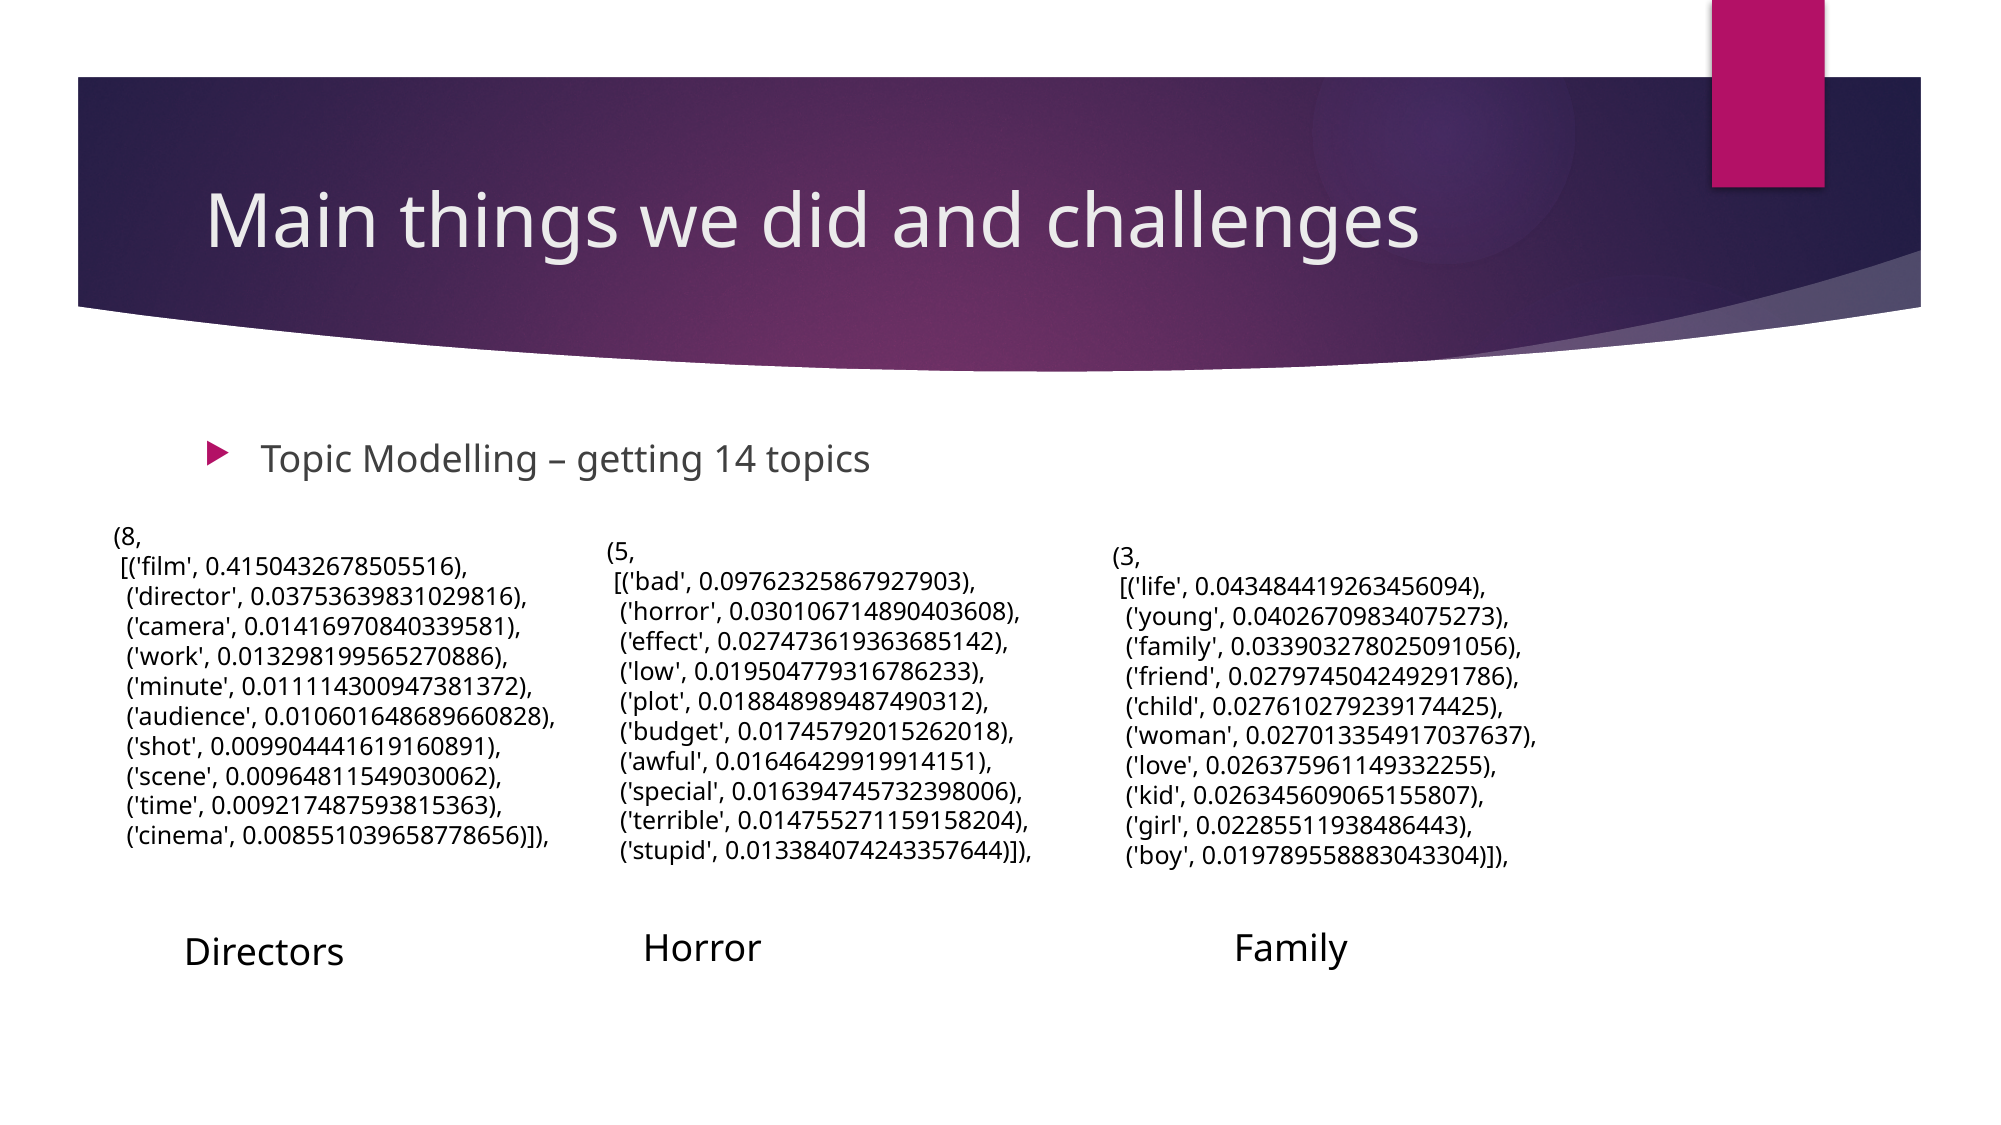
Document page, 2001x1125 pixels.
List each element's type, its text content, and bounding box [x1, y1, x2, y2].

text_box Family [1219, 916, 1430, 976]
text_box (8, [('film', 0.4150432678505516), ('director', 0.03753639831029816), ('camera', 0.01416970840339581), ('work', 0.013298199565270886), ('minute', 0.011114300947381372), ('audience', 0.010601648689660828), ('shot', 0.009904441619160891), ('scene', 0.00964811549030062), ('time', 0.009217487593815363), ('cinema', 0.008551039658778656)]), [92, 513, 599, 858]
text_box Directors [169, 920, 380, 981]
text_box (5, [('bad', 0.09762325867927903), ('horror', 0.030106714890403608), ('effect', 0.027473619363685142), ('low', 0.019504779316786233), ('plot', 0.018848989487490312), ('budget', 0.01745792015262018), ('awful', 0.01646429919914151), ('special', 0.016394745732398006), ('terrible', 0.014755271159158204), ('stupid', 0.013384074243357644)]), [585, 528, 1092, 873]
text_box (3, [('life', 0.043484419263456094), ('young', 0.04026709834075273), ('family', 0.033903278025091056), ('friend', 0.027974504249291786), ('child', 0.027610279239174425), ('woman', 0.027013354917037637), ('love', 0.026375961149332255), ('kid', 0.026345609065155807), ('girl', 0.02285511938486443), ('boy', 0.019789558883043304)]), [1091, 533, 1598, 878]
list Topic Modelling – getting 14 topics [189, 427, 1810, 988]
text_box Horror [628, 916, 839, 976]
title Main things we did and challenges [189, 159, 1627, 276]
